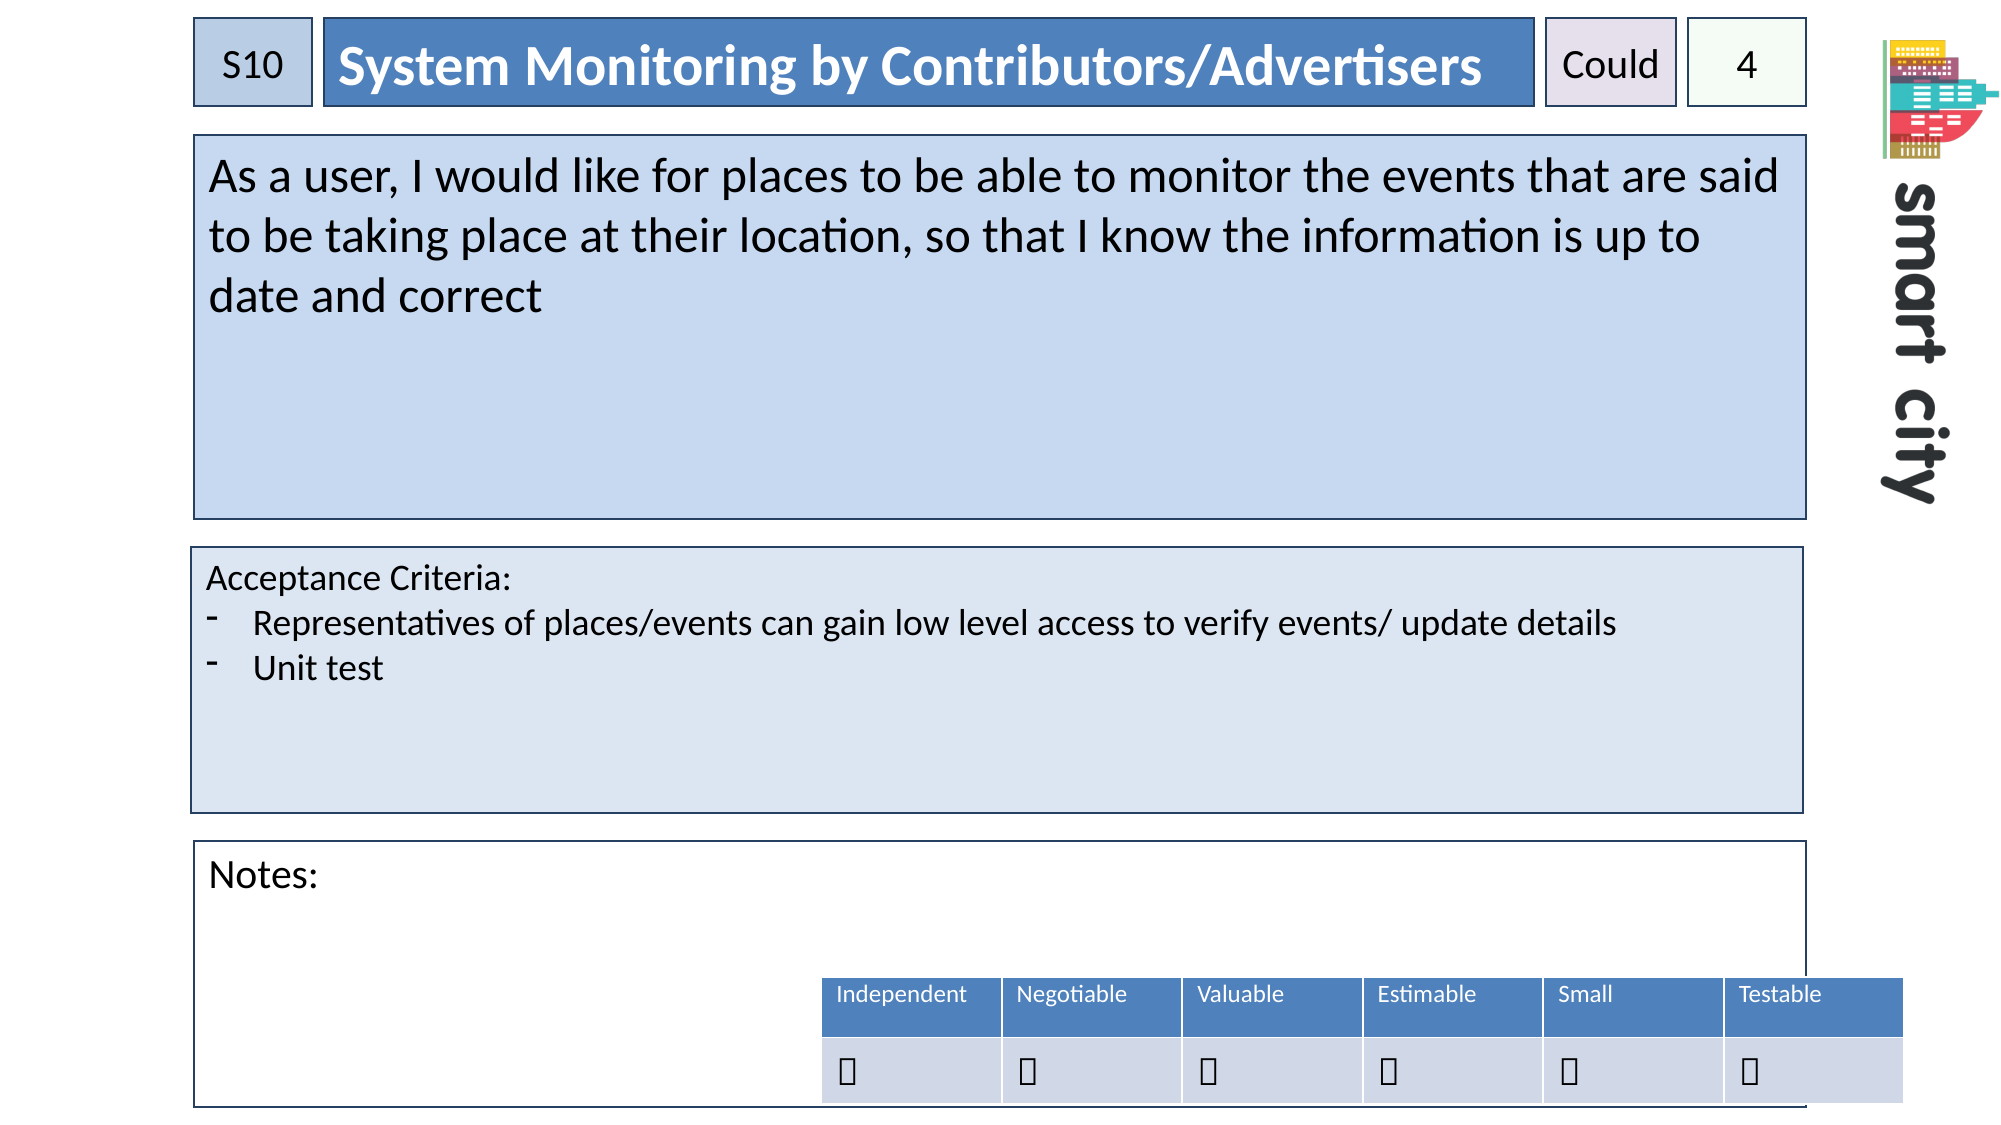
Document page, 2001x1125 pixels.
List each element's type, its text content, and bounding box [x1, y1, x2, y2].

table_header Testable [1725, 978, 1903, 1037]
text_box System Monitoring by Contributors/Advertisers [323, 17, 1535, 107]
text_box 4 [1687, 17, 1807, 107]
table_cell  [1725, 1038, 1903, 1103]
table_cell  [1183, 1038, 1362, 1103]
table_cell  [1544, 1038, 1723, 1103]
table_header Independent [822, 978, 1001, 1037]
text_box S10 [193, 17, 313, 107]
text_box As a user, I would like for places to be able to monitor the events that are said to be taking place at their location, so that I know the information is up to date and correct [193, 134, 1807, 520]
table_header Negotiable [1003, 978, 1181, 1037]
text_box Acceptance Criteria: Representatives of places/events can gain low level access to verify events/ update details Unit test [190, 546, 1804, 814]
table_cell  [822, 1038, 1001, 1103]
picture [1879, 33, 2000, 519]
table_header Estimable [1364, 978, 1542, 1037]
text_box Could [1545, 17, 1677, 107]
table_cell  [1364, 1038, 1542, 1103]
table_header Small [1544, 978, 1723, 1037]
table_cell  [1003, 1038, 1181, 1103]
table_header Valuable [1183, 978, 1362, 1037]
text_box Notes: [193, 840, 1807, 1108]
